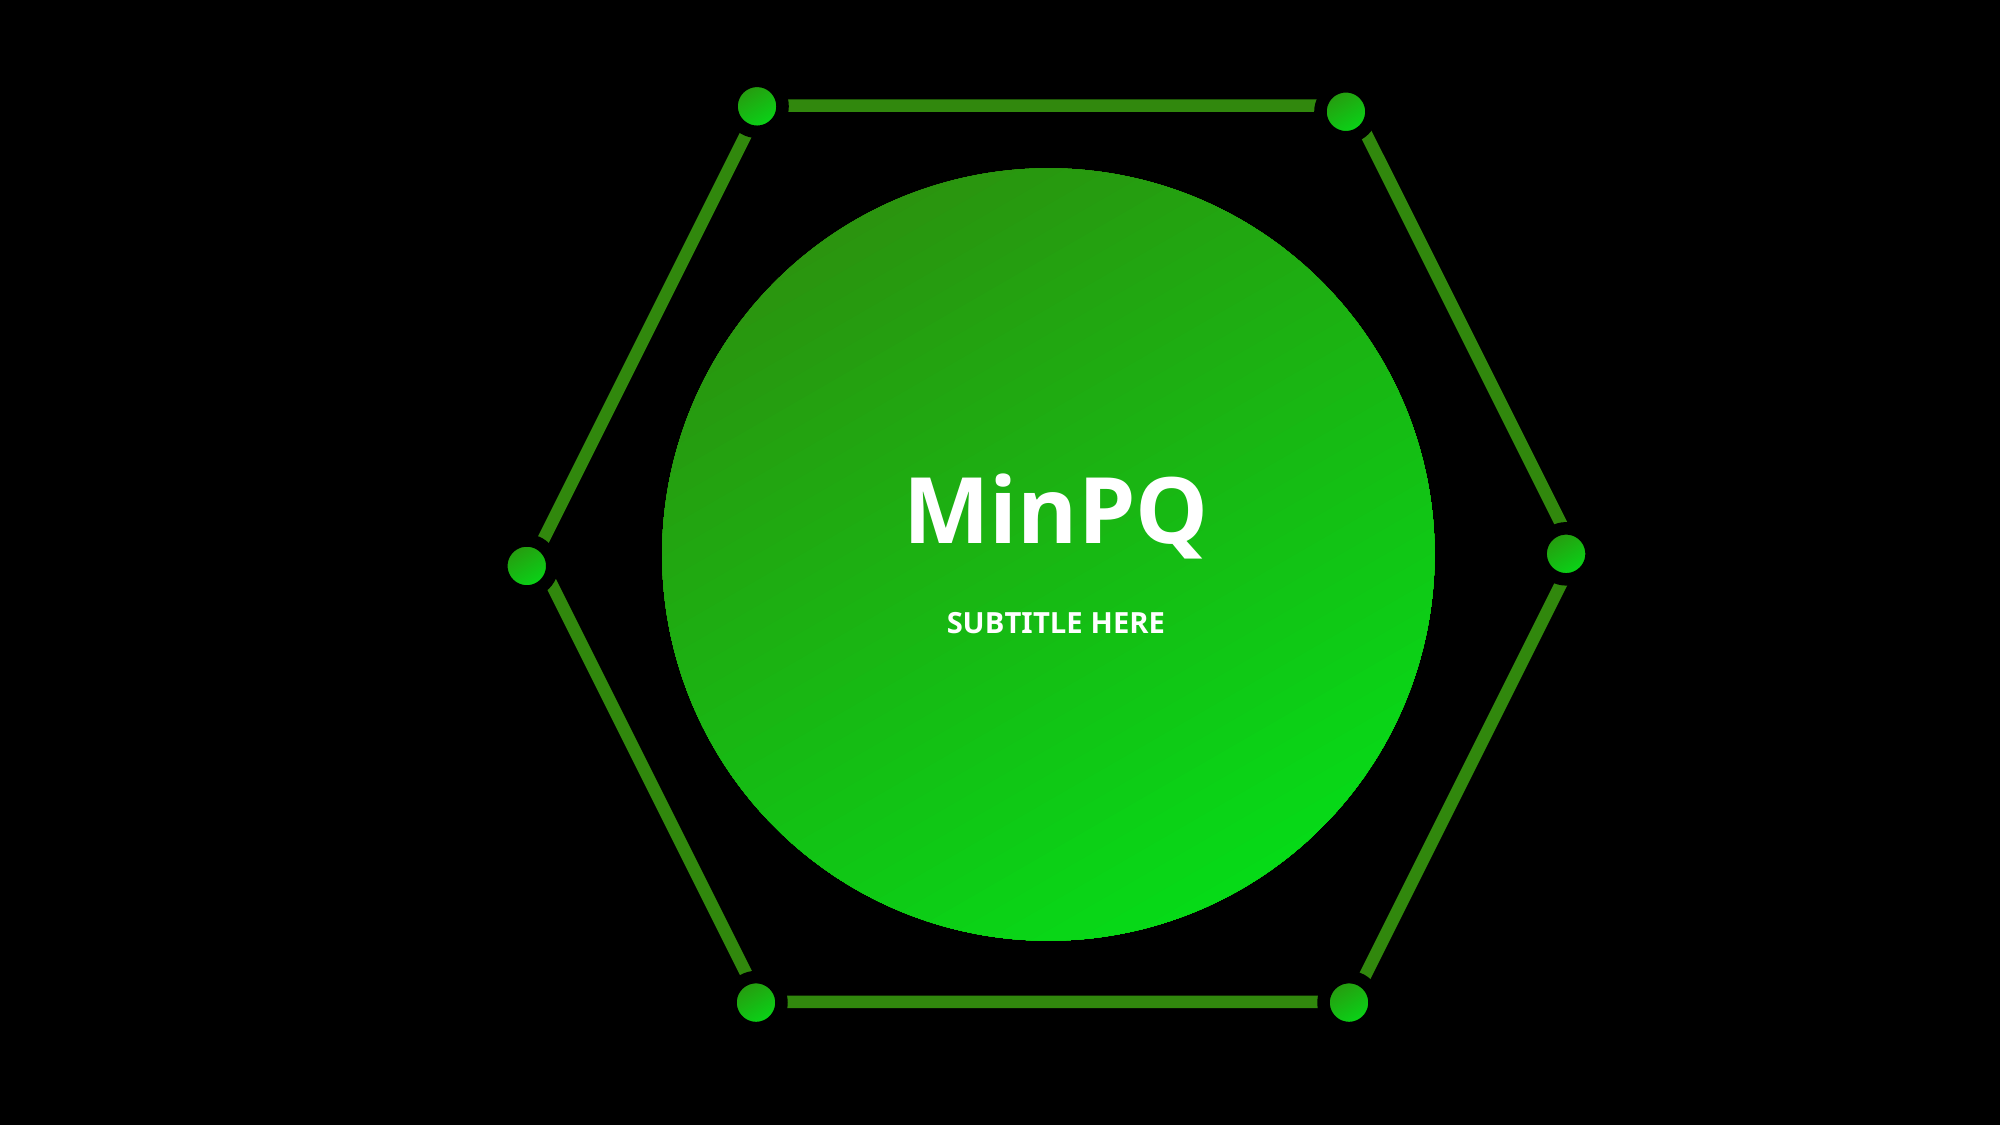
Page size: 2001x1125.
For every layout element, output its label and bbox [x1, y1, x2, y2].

text_box [1320, 86, 1372, 138]
text_box [1540, 528, 1592, 580]
text_box [731, 80, 783, 132]
text_box [1323, 977, 1375, 1029]
text_box [541, 105, 1564, 1002]
text_box [501, 540, 553, 592]
text_box [730, 977, 782, 1029]
